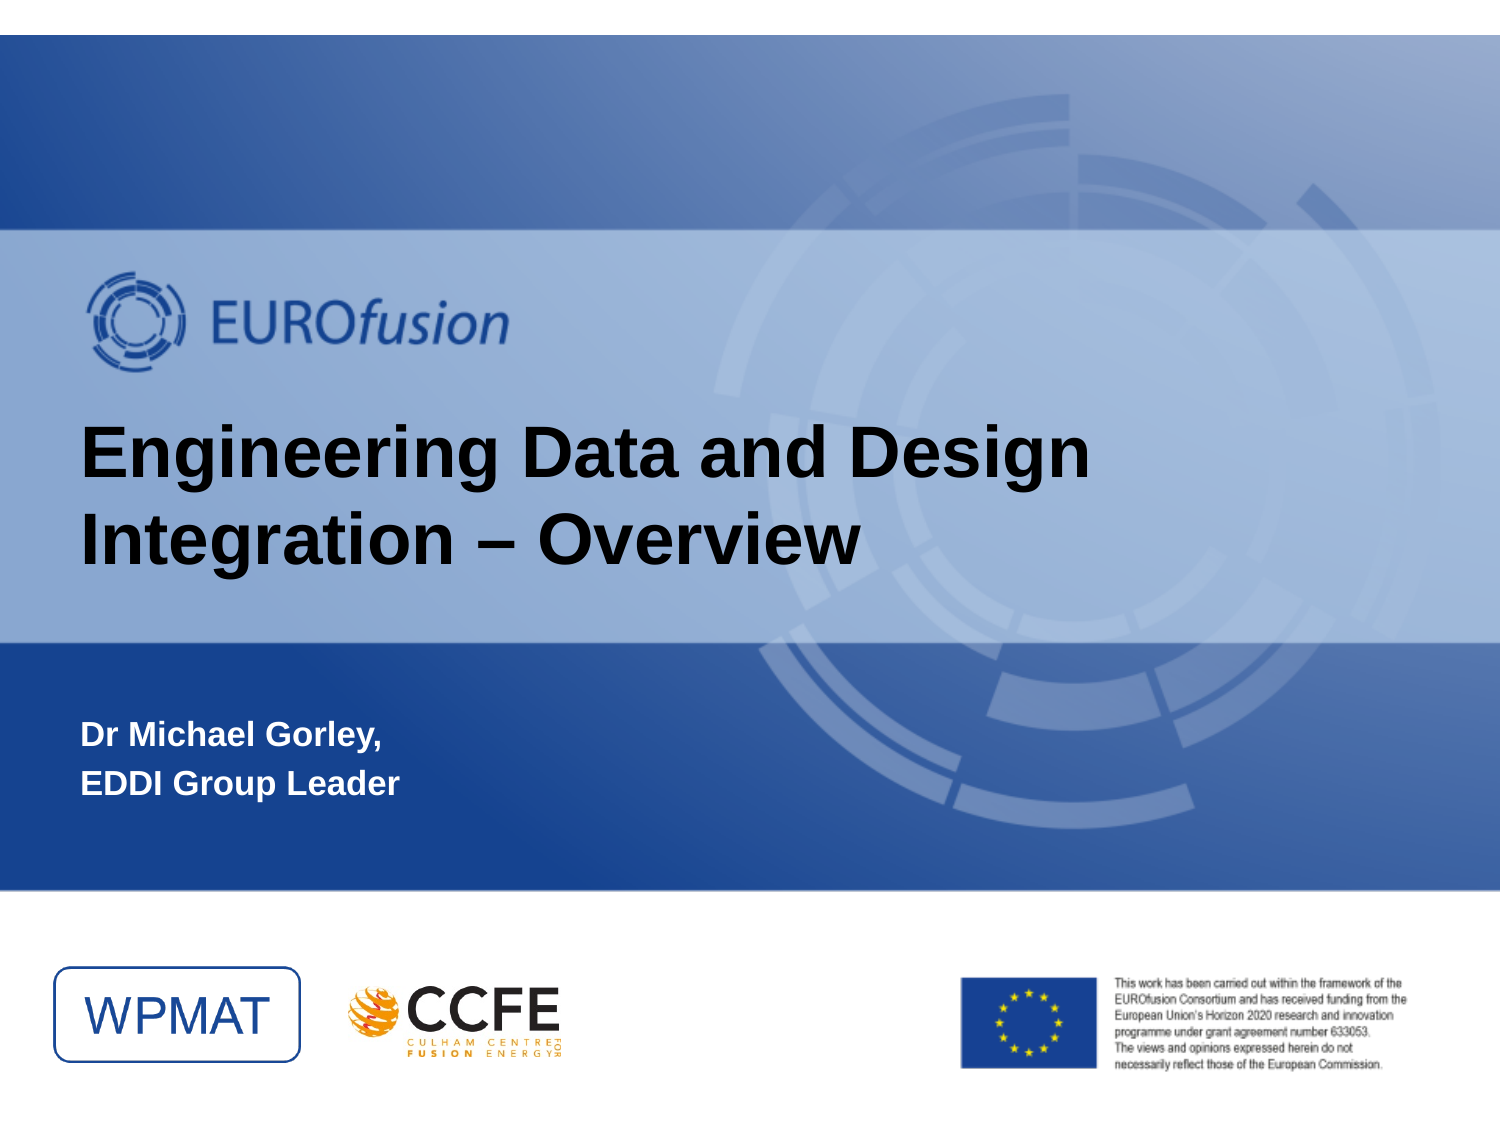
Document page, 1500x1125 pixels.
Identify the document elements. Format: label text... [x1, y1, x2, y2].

picture [0, 35, 1500, 1089]
subtitle Dr Michael Gorley, EDDI Group Leader [64, 704, 904, 811]
title Engineering Data and Design Integration – Overview [64, 385, 1459, 598]
